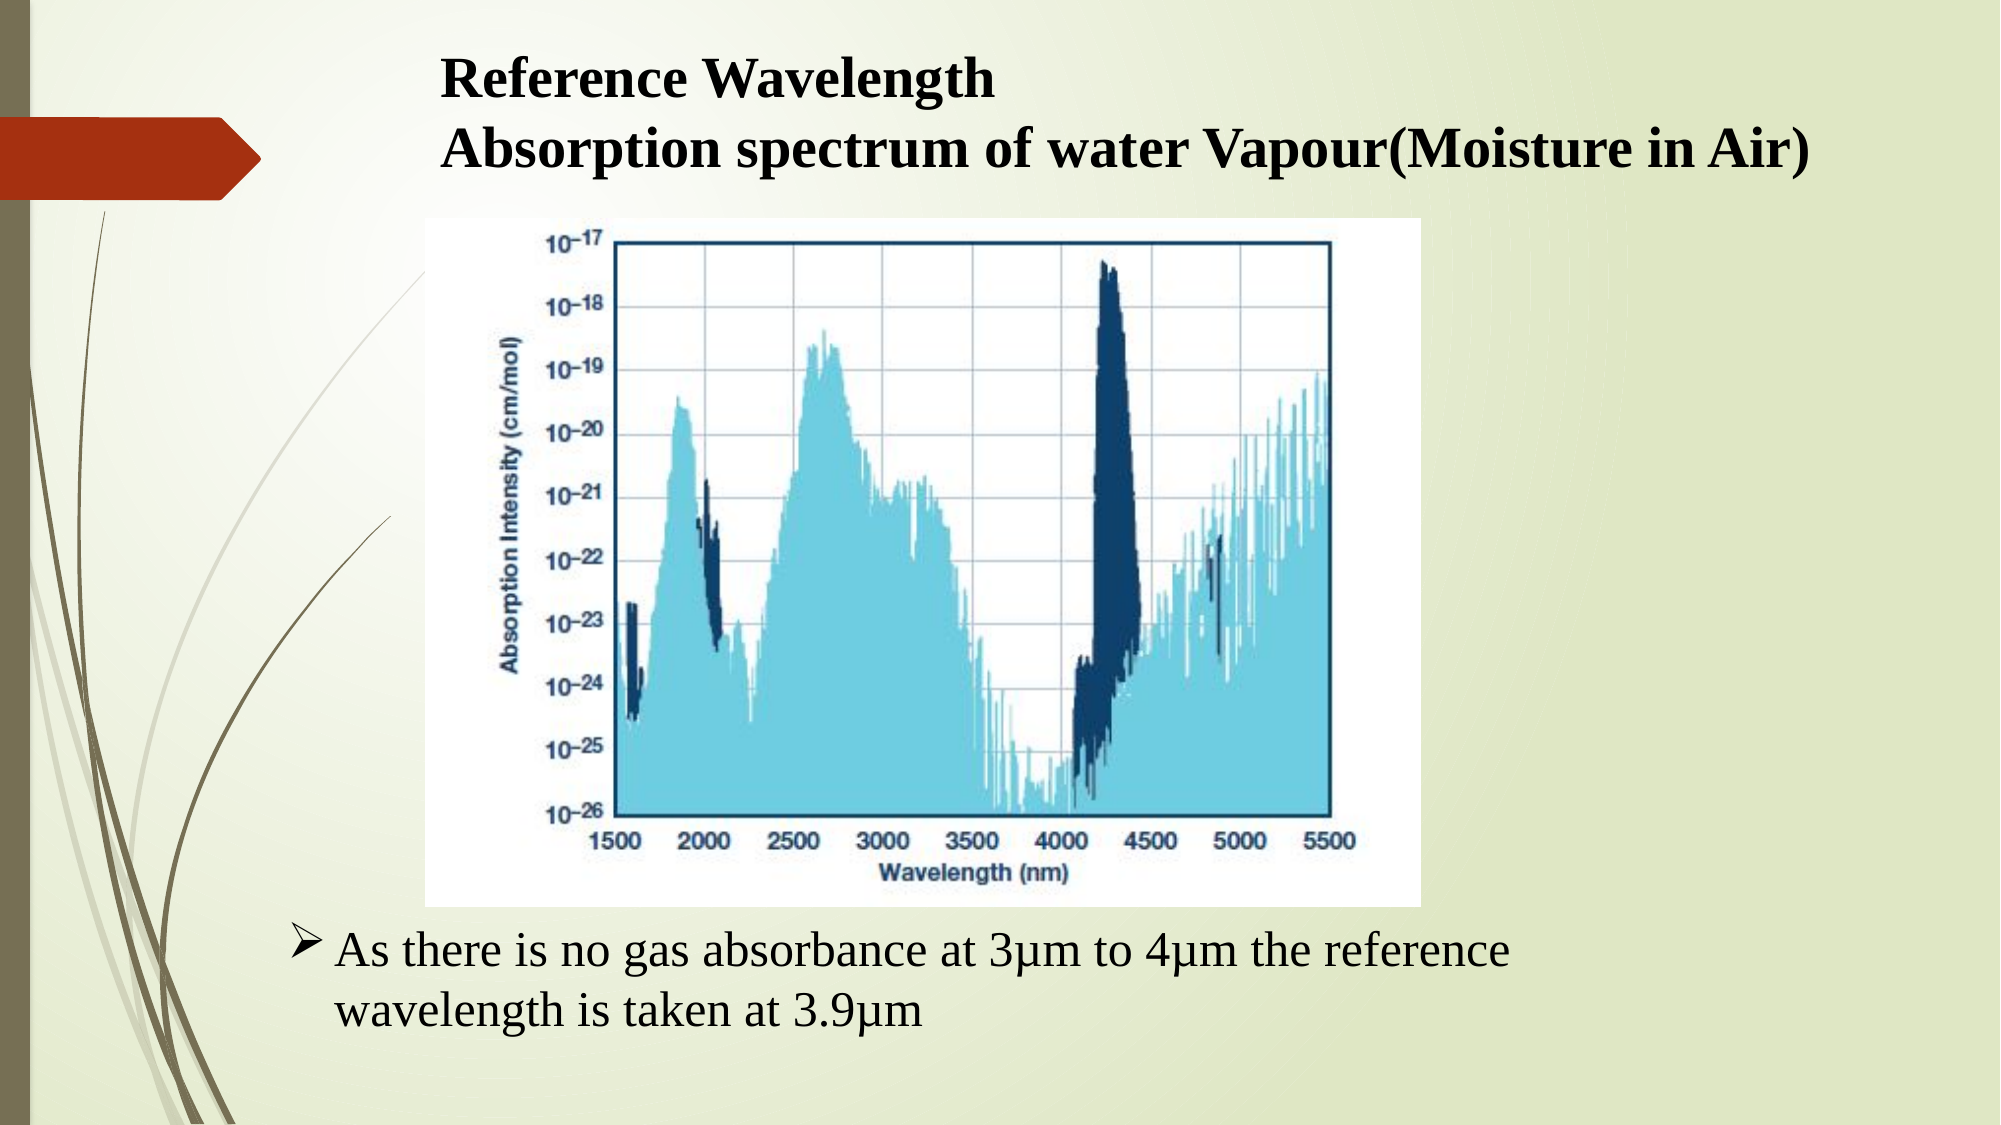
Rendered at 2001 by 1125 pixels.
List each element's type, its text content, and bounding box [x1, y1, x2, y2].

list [425, 217, 1422, 907]
text_box As there is no gas absorbance at 3µm to 4µm the reference wavelength is taken at 3.9µm [272, 909, 1661, 1045]
title Reference Wavelength Absorption spectrum of water Vapour(Moisture in Air) [425, 31, 1888, 216]
